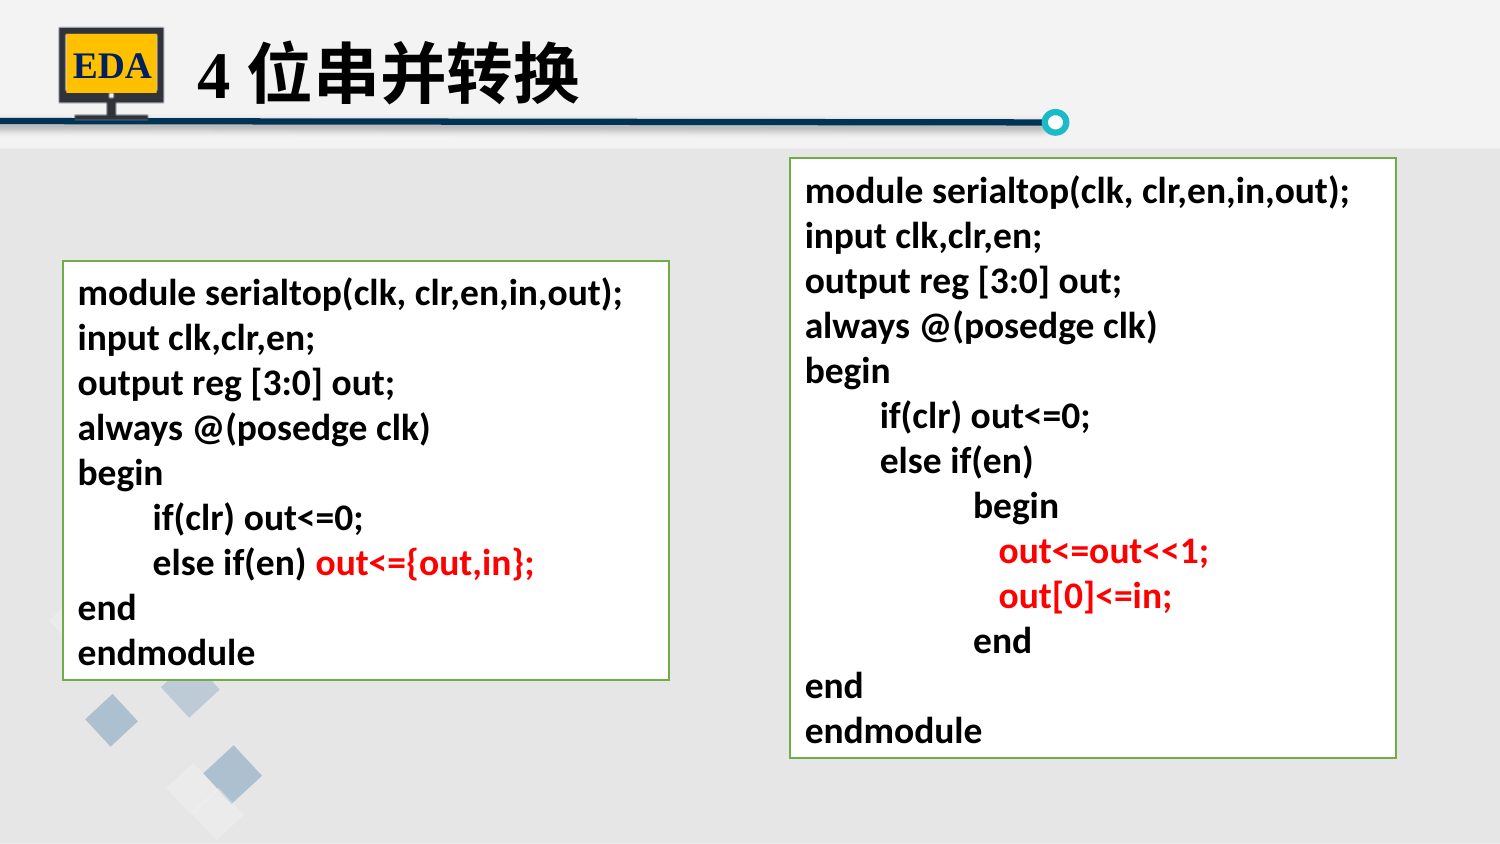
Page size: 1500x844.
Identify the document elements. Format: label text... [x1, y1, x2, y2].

text_box module serialtop(clk, clr,en,in,out); input clk,clr,en; output reg [3:0] out; always @(posedge clk) begin if(clr) out<=0; else if(en) out<={out,in}; end endmodule [62, 260, 670, 681]
text_box 4位串并转换 [182, 0, 1476, 159]
text_box module serialtop(clk, clr,en,in,out); input clk,clr,en; output reg [3:0] out; always @(posedge clk) begin if(clr) out<=0; else if(en) begin out<=out<<1; out[0]<=in; end end endmodule [789, 157, 1397, 759]
